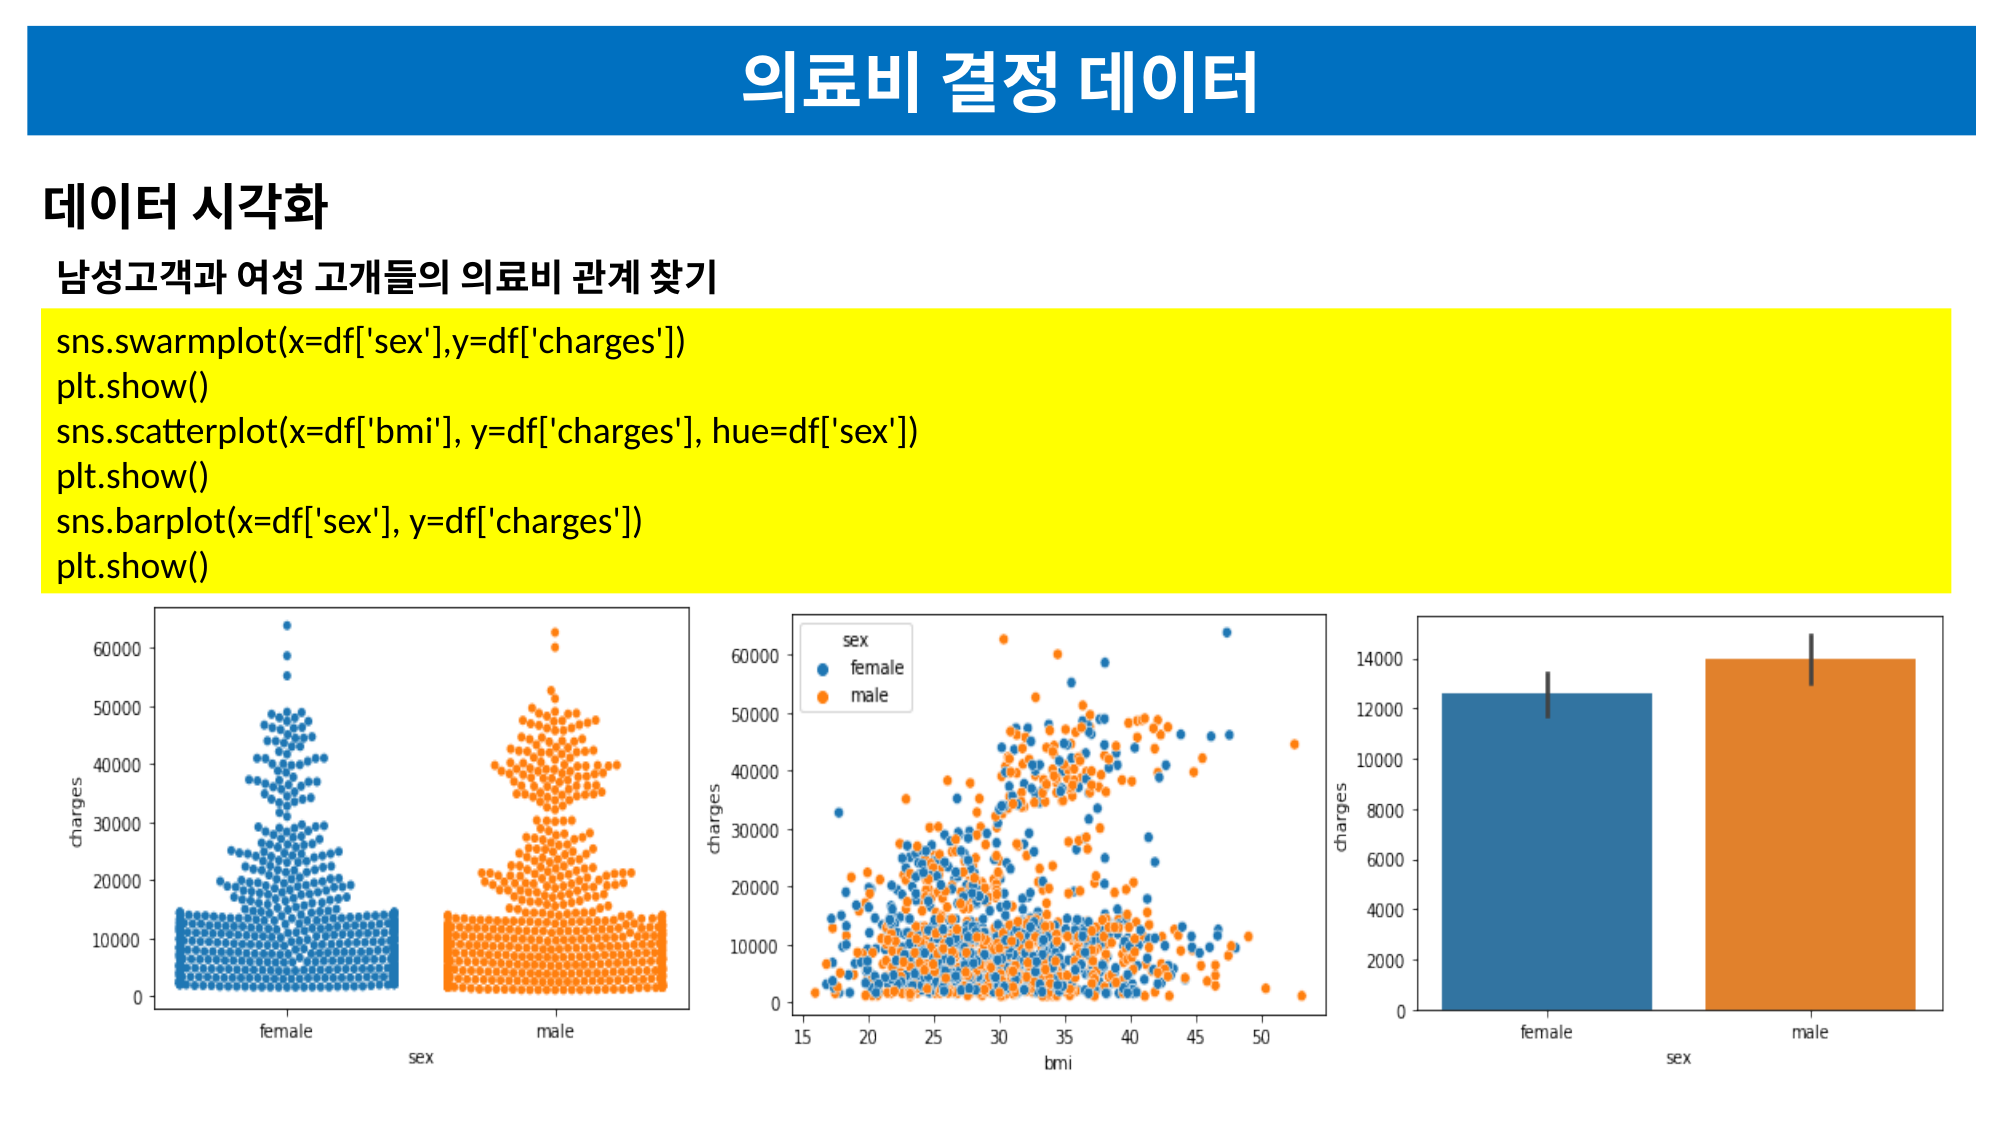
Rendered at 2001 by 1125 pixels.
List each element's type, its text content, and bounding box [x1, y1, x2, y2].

text_box 남성고객과 여성 고개들의 의료비 관계 찾기 [41, 246, 1876, 307]
picture [58, 595, 1952, 1086]
text_box sns.swarmplot(x=df['sex'],y=df['charges']) plt.show() sns.scatterplot(x=df['bmi'], y=df['charges'], hue=df['sex']) plt.show() sns.barplot(x=df['sex'], y=df['charges']) plt.show() [41, 308, 1952, 594]
text_box 의료비 결정 데이터 [27, 25, 1976, 136]
text_box 데이터 시각화 [27, 167, 1976, 243]
